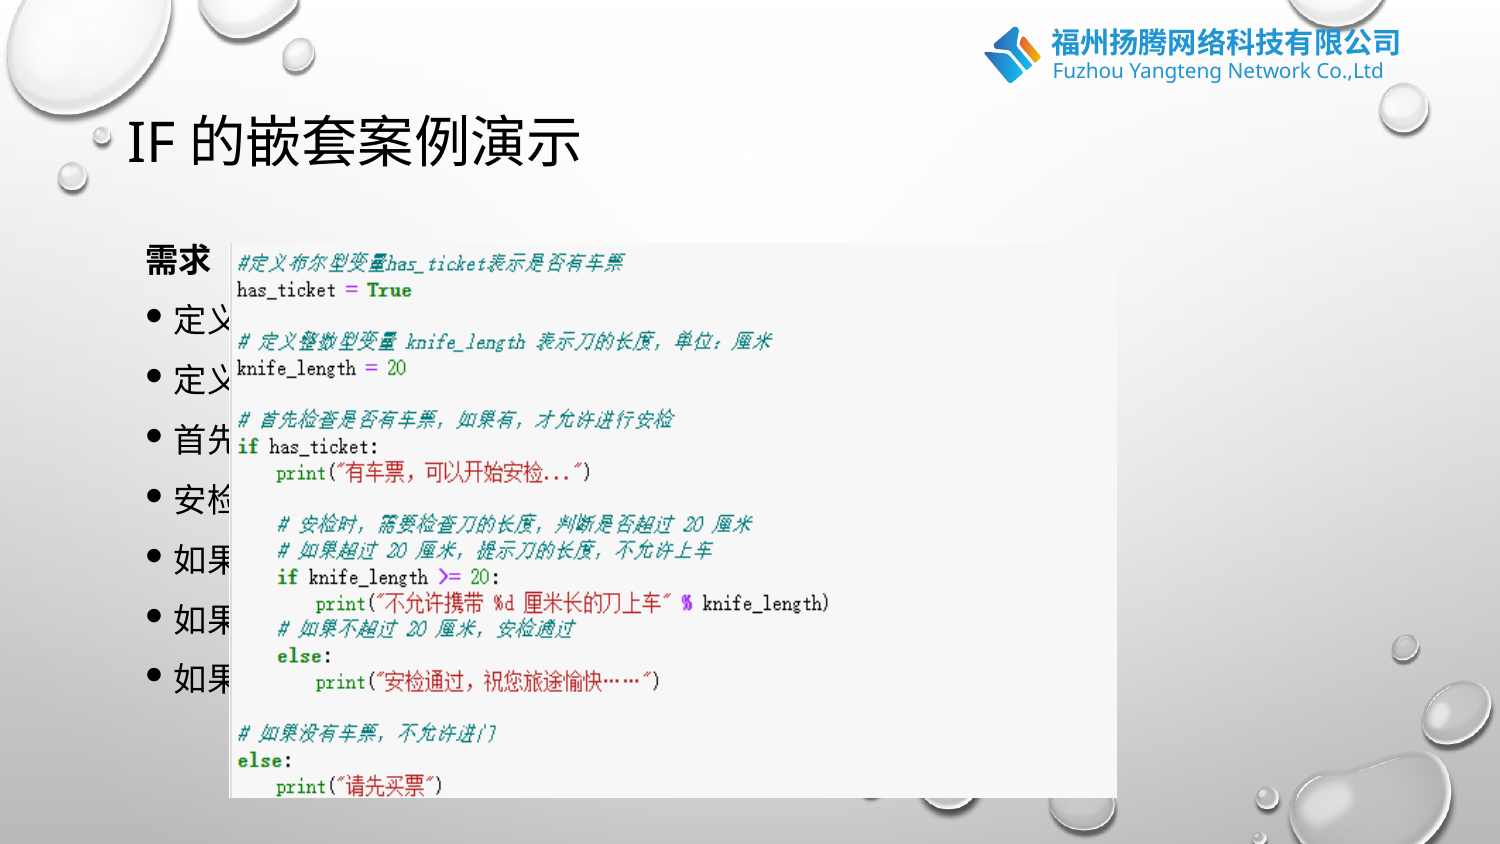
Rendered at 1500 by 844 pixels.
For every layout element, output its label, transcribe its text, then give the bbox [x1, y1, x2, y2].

text_box 需求 定义布尔型变量 has_ticket 表示是否有车票 定义整型变量 knife_length 表示刀的长度，单位：厘米 首先检查是否有车票，如果有，才允许进行安检 安检时，需要检查刀的长度，判断是否超过 20 厘米 如果超过 20 厘米，提示刀的长度，不允许上车 如果不超过 20 厘米，安检通过 如果没有车票，不允许进门 [112, 212, 1125, 706]
picture [0, 0, 1500, 844]
title if的嵌套案例演示 [112, 76, 1388, 213]
